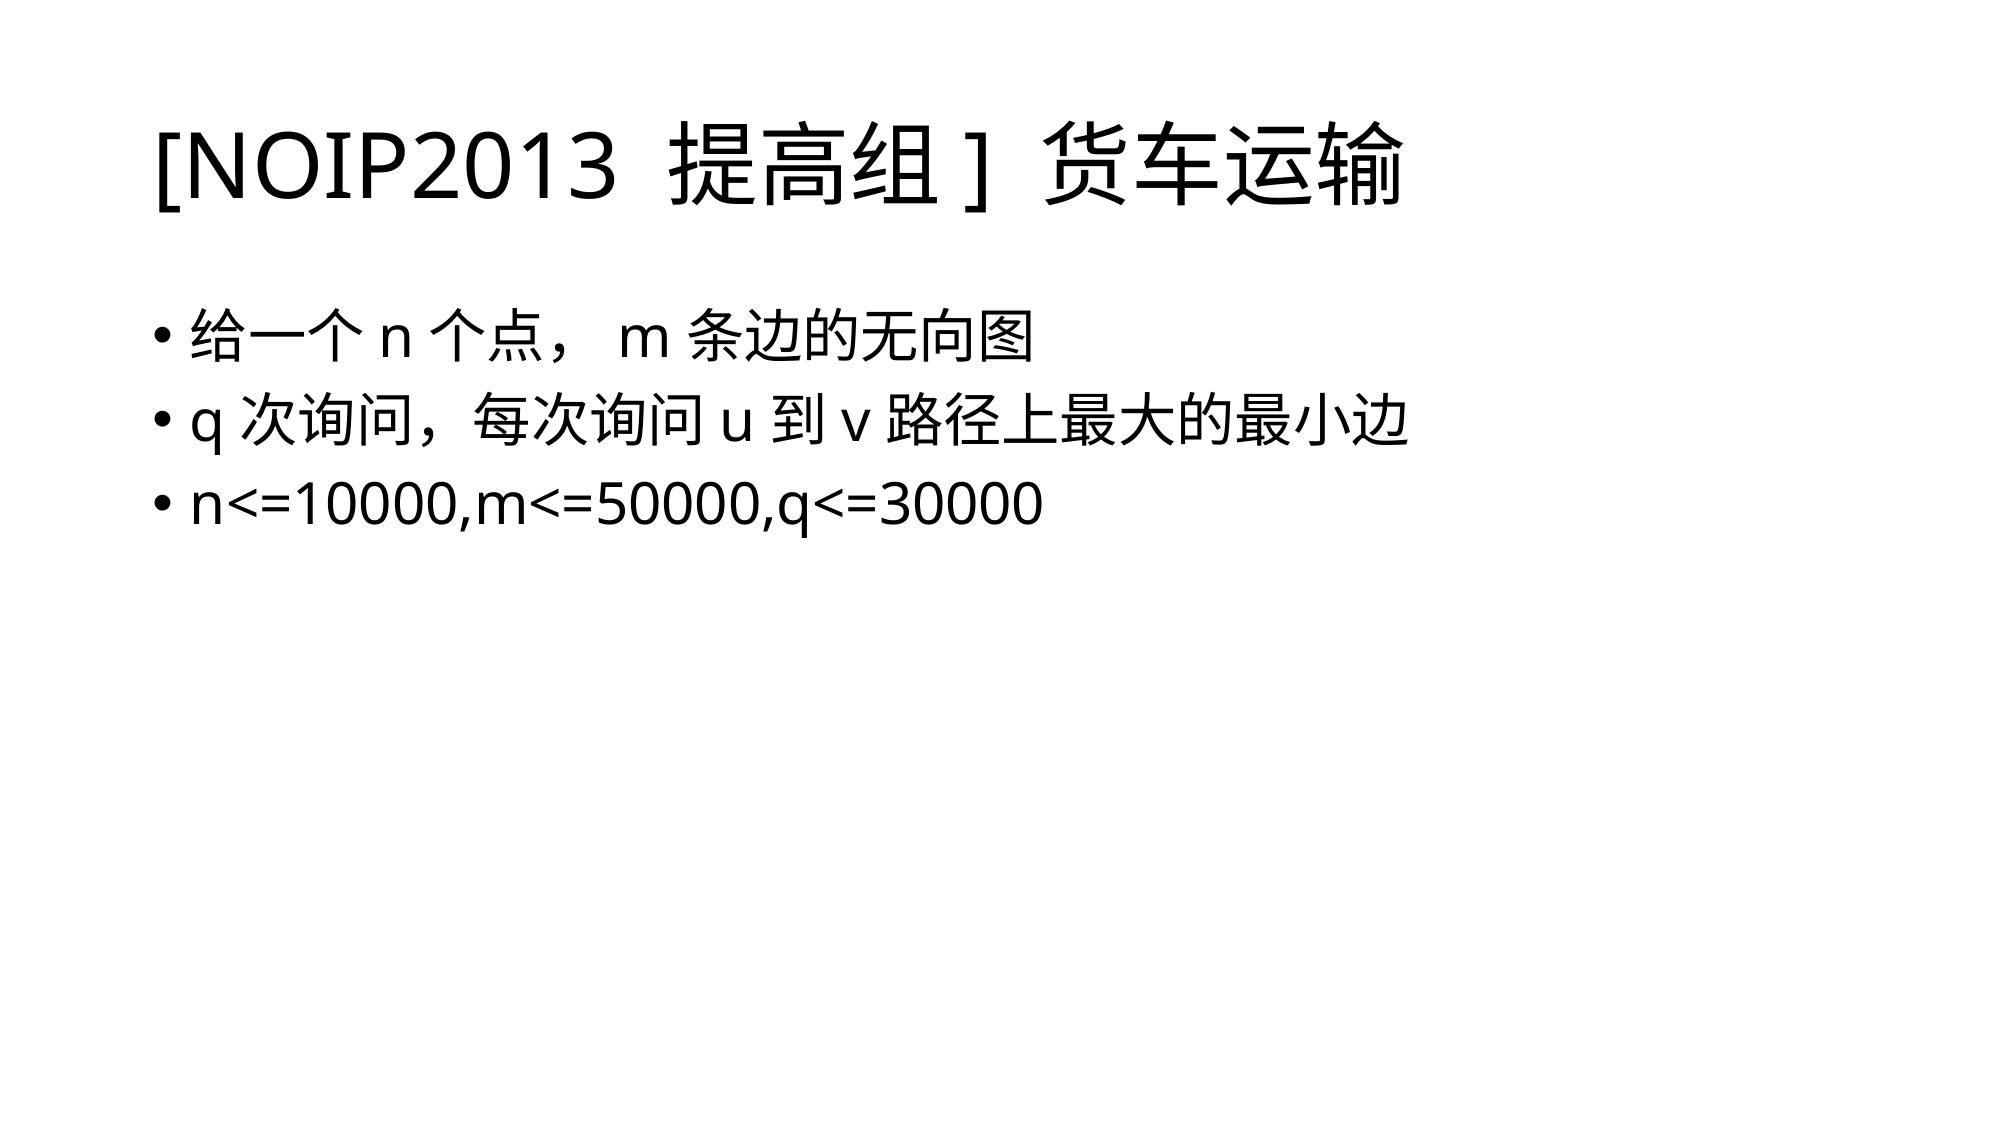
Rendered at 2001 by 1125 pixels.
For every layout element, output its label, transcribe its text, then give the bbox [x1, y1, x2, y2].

title [NOIP2013 提高组] 货车运输 [137, 59, 1863, 278]
list 给一个n个点，m条边的无向图 q次询问，每次询问u到v路径上最大的最小边 n<=10000,m<=50000,q<=30000 [137, 299, 1863, 1014]
